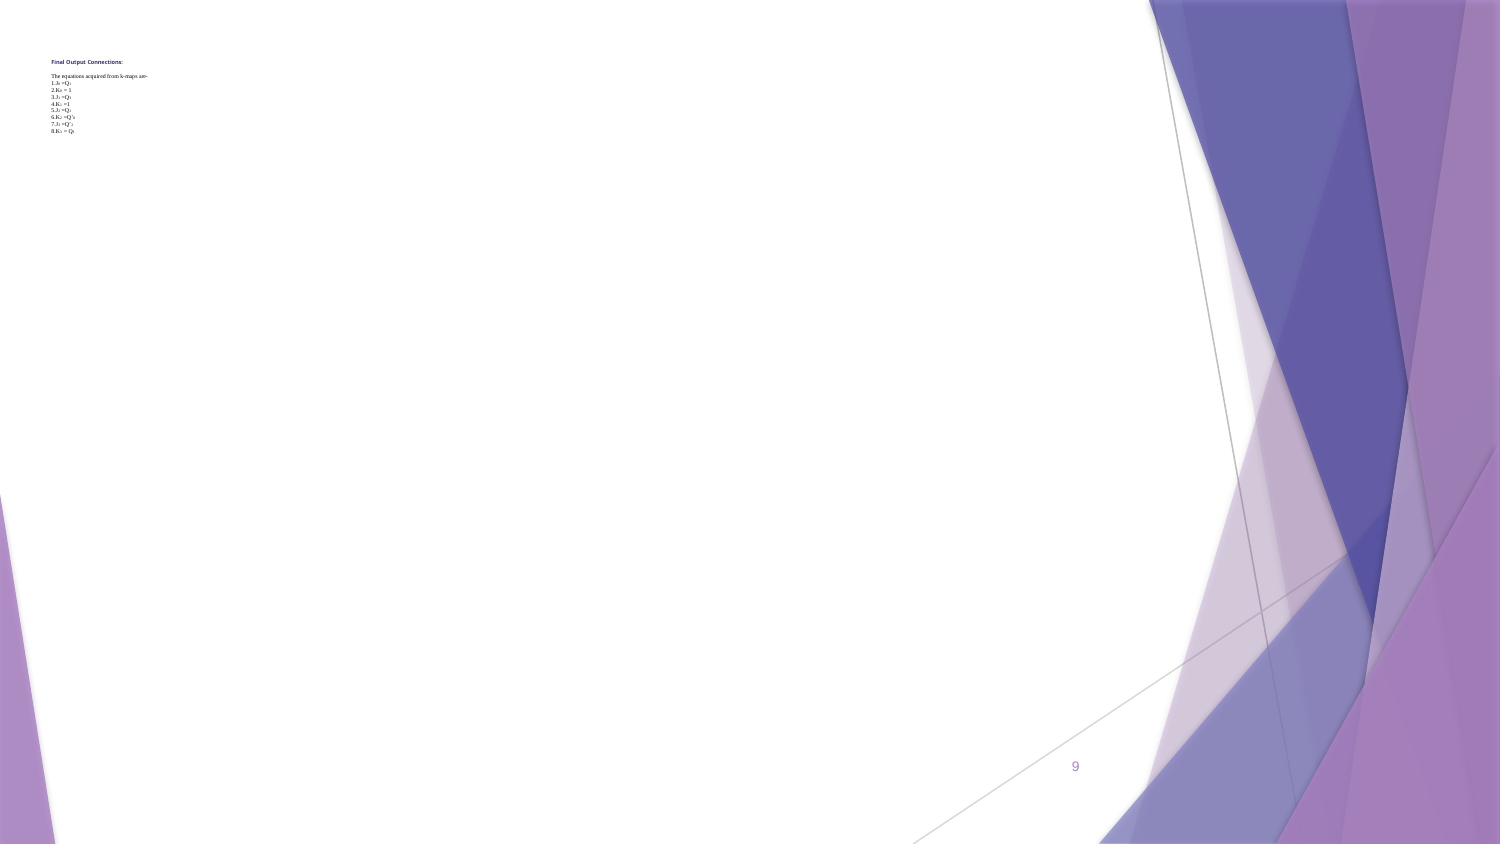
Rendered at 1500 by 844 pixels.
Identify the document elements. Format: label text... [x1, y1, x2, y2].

title Final Output Connections: The equations acquired from k-maps are- 1.J0 =Q1 2.K0 = 1 3.J1 =Q3 4.K1 =1 5.J2 =Q1 6.K2 =Q’0 7.J3 =Q’2 8.K3 = Q1 [36, 51, 1073, 146]
slide_number 9 [1056, 743, 1141, 789]
